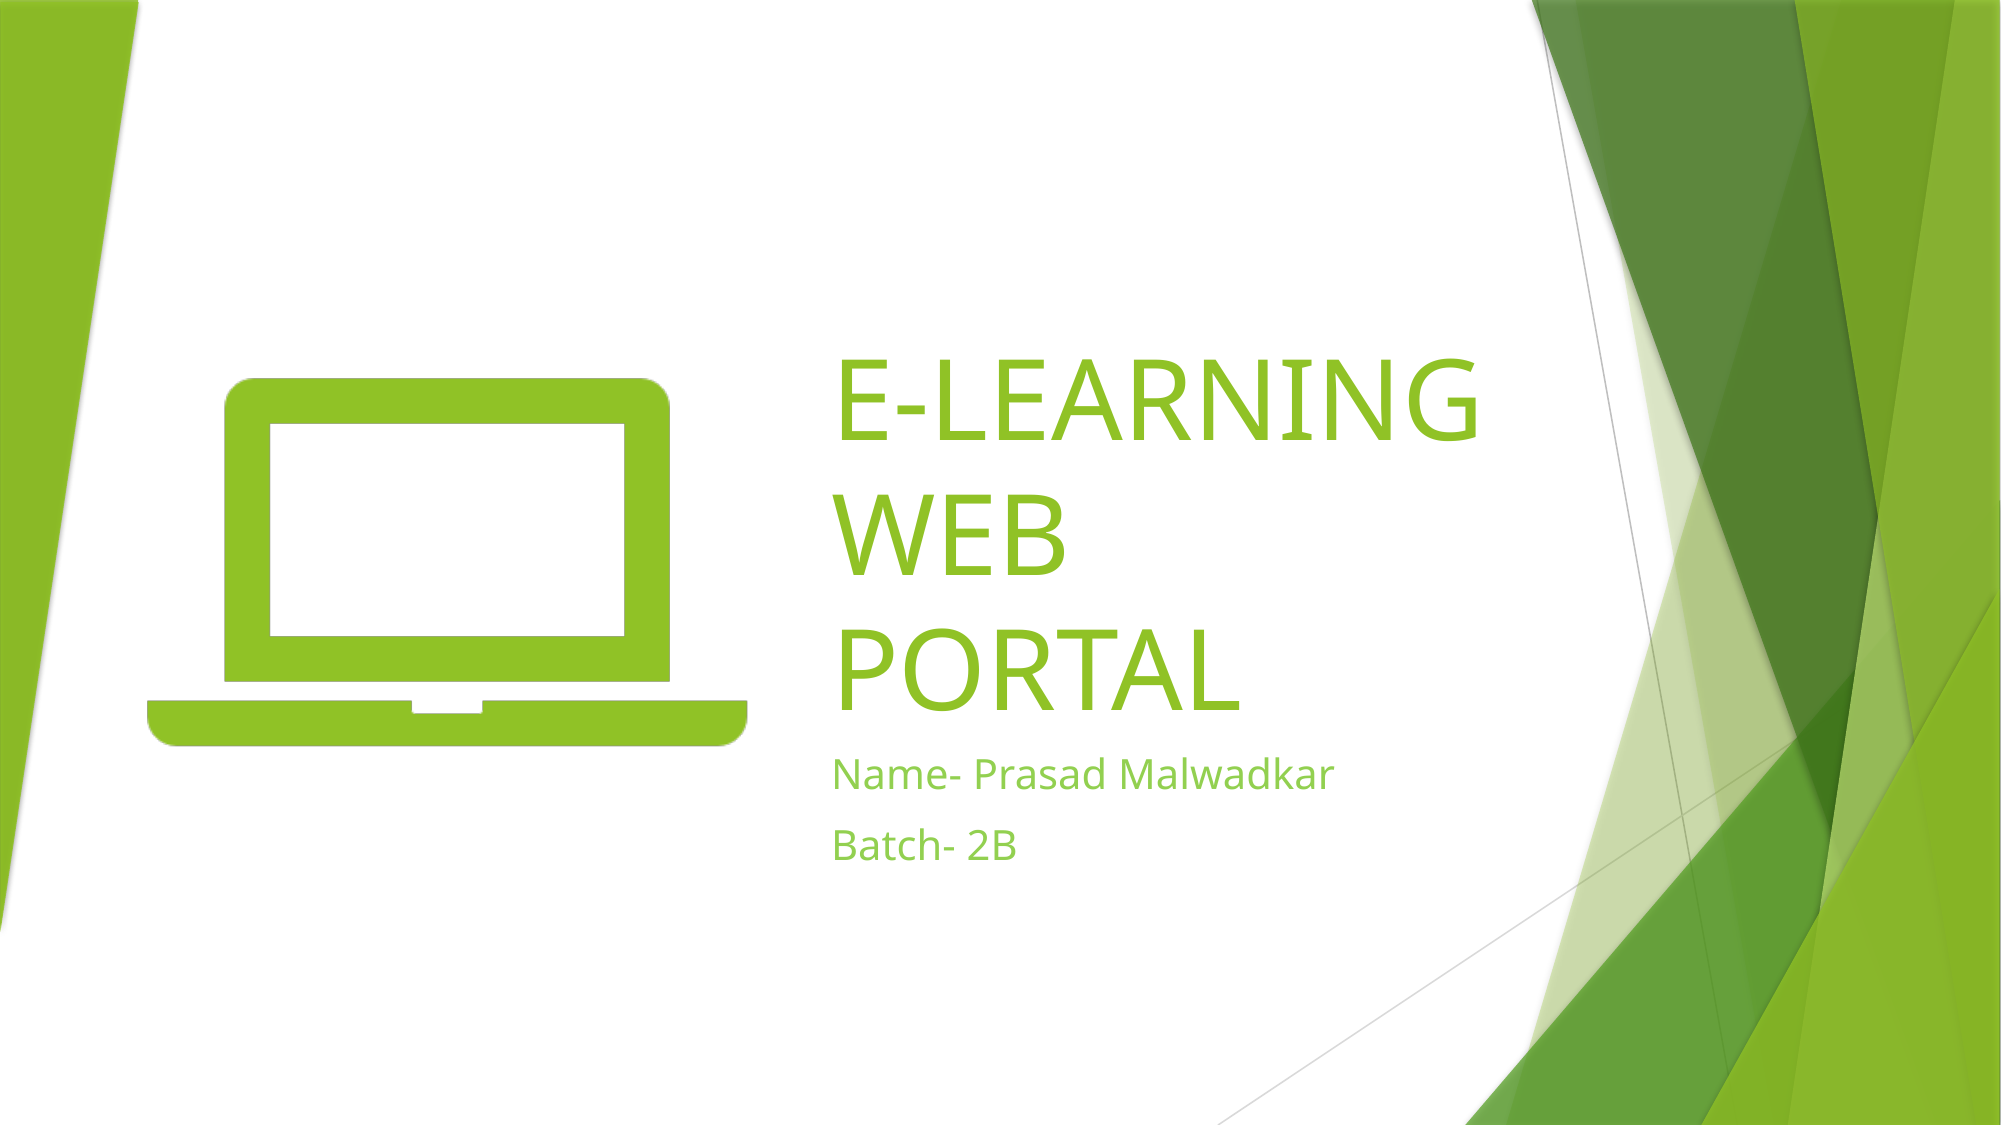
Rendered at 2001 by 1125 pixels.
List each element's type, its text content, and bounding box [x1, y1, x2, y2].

title E-LEARNING WEB PORTAL [816, 207, 1522, 740]
text_box [0, 1, 140, 933]
picture [138, 253, 757, 872]
subtitle Name- Prasad Malwadkar Batch- 2B [816, 740, 1522, 884]
